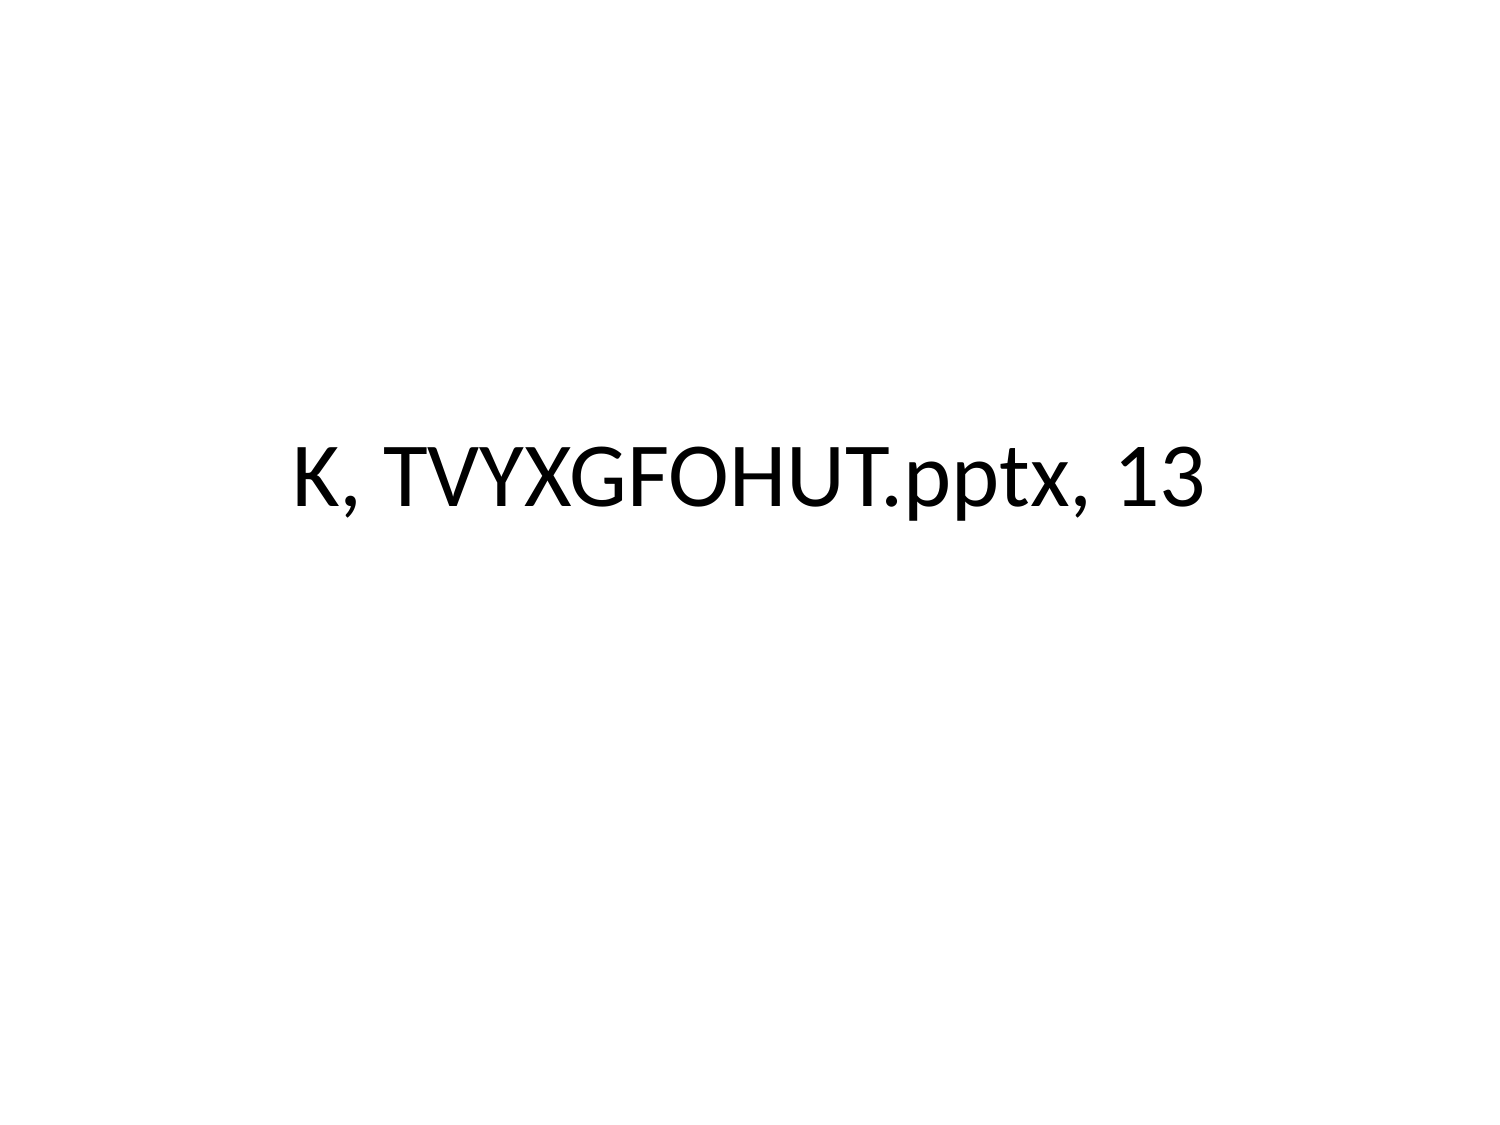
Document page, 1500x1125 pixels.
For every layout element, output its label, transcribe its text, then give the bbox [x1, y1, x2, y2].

title K, TVYXGFOHUT.pptx, 13 [112, 349, 1388, 591]
